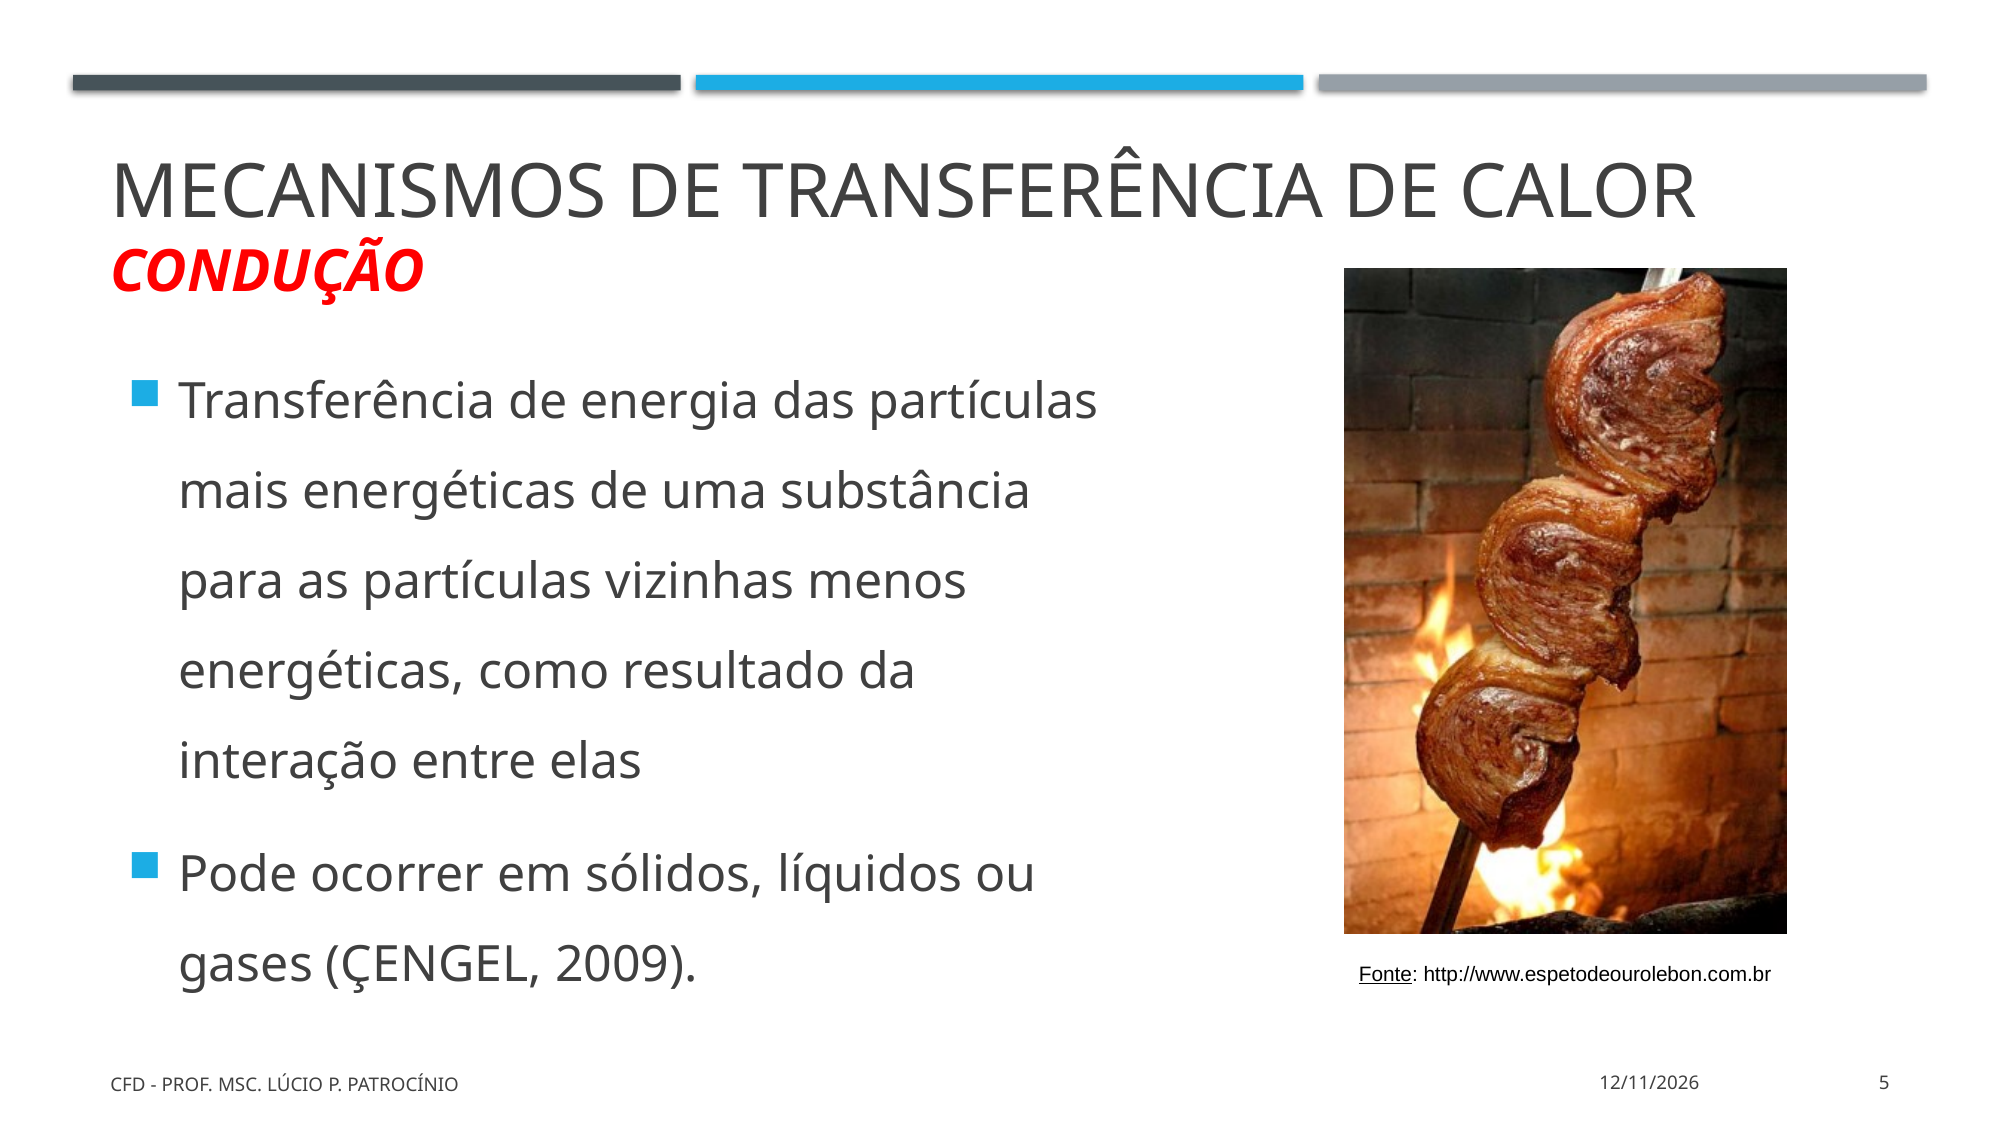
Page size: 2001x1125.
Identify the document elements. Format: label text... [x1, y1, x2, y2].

picture [1344, 268, 1788, 934]
list Transferência de energia das partículas mais energéticas de uma substância para as partículas vizinhas menos energéticas, como resultado da interação entre elas Pode ocorrer em sólidos, líquidos ou gases (ÇENGEL, 2009). [112, 325, 1154, 1005]
title Mecanismos de Transferência de Calor Condução [95, 115, 1905, 311]
footer CFD - Prof. MSc. Lúcio P. Patrocínio [95, 1053, 1230, 1114]
text_box Fonte: http://www.espetodeourolebon.com.br [1344, 953, 1787, 994]
slide_number 5 [1732, 1053, 1905, 1114]
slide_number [1247, 1053, 1715, 1114]
